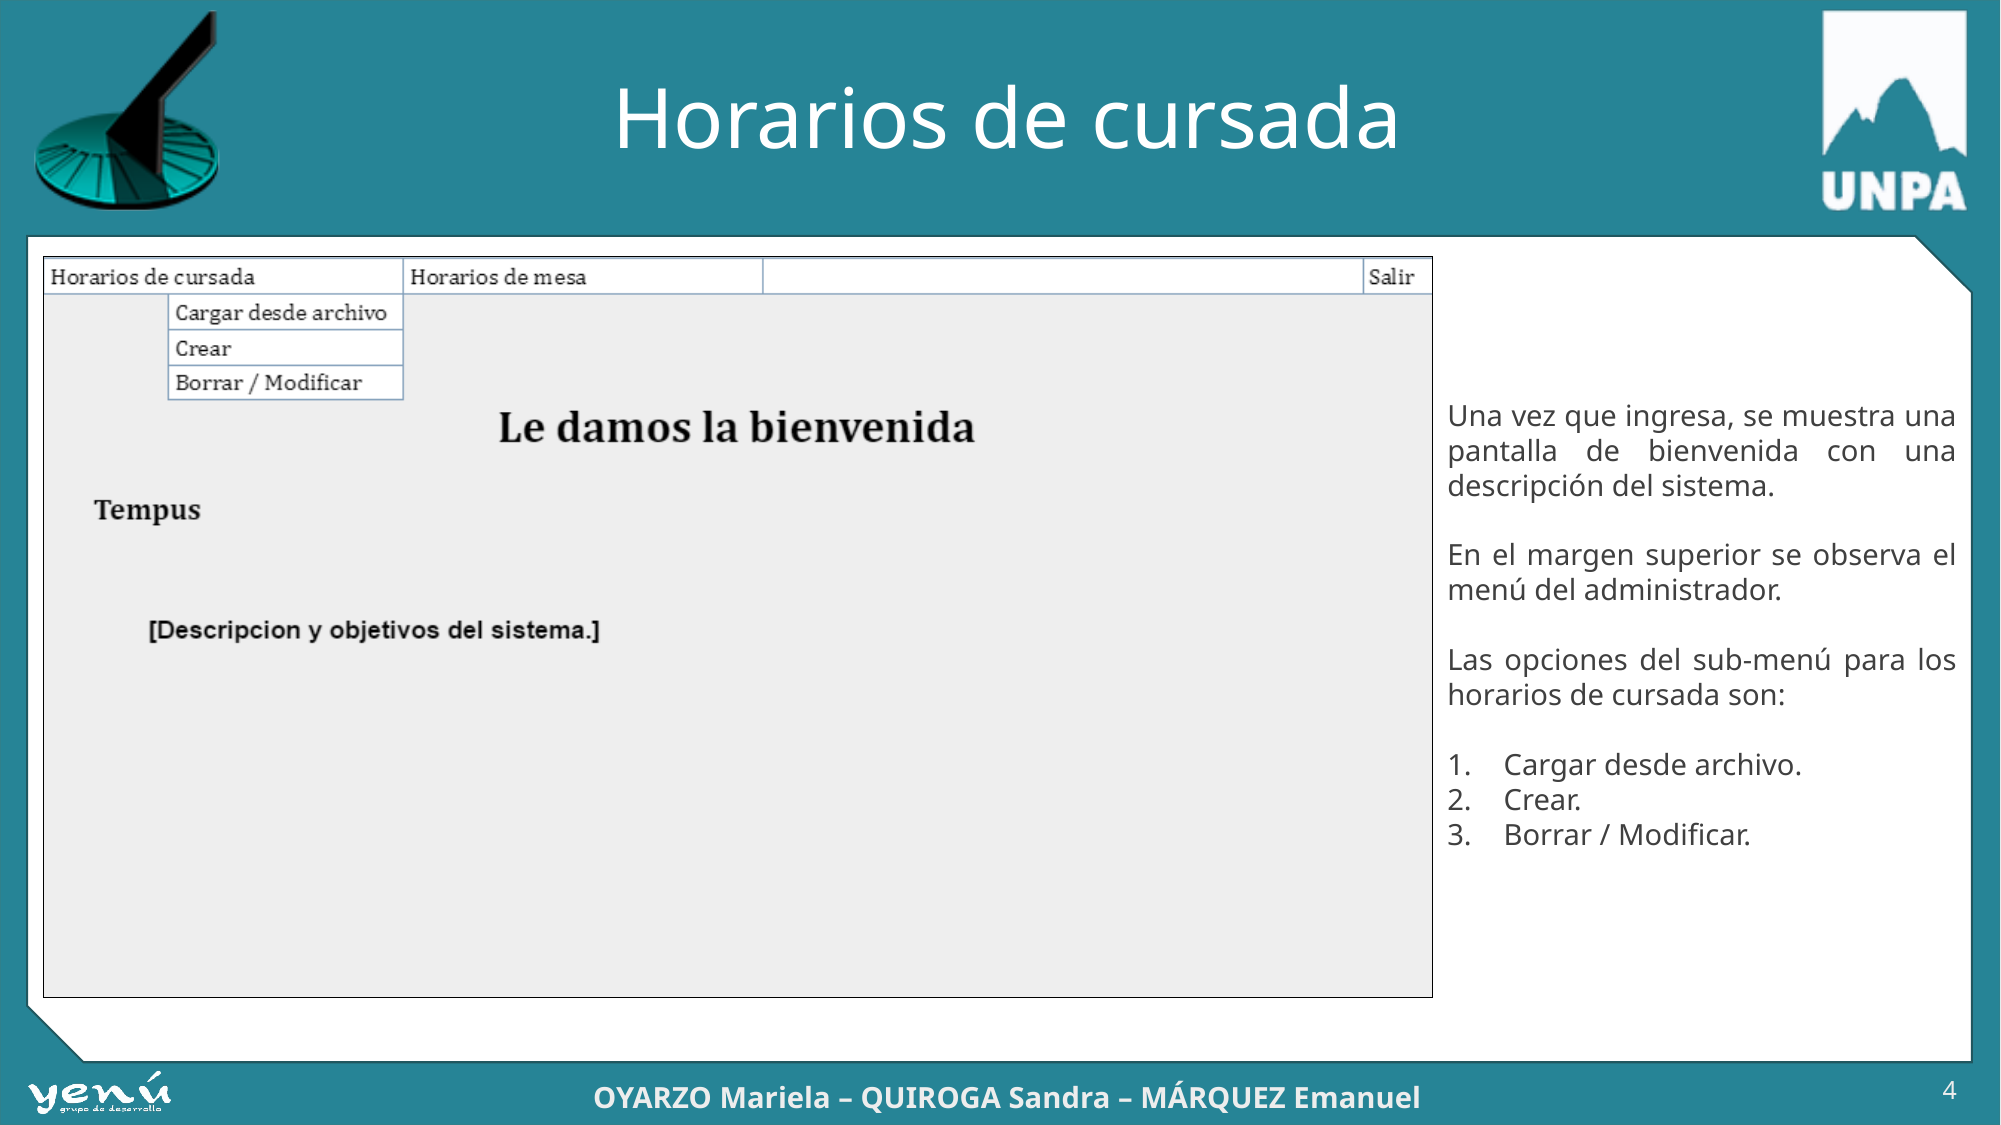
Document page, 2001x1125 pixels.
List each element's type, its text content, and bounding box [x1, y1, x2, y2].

slide_number 4 [1689, 1062, 1972, 1121]
picture [27, 5, 236, 215]
text_box Una vez que ingresa, se muestra una pantalla de bienvenida con una descripción del sistema. En el margen superior se observa el menú del administrador. Las opciones del sub-menú para los horarios de cursada son: Cargar desde archivo. Crear. Borrar / Modificar. [1433, 389, 1972, 894]
title Horarios de cursada [401, 12, 1614, 230]
footer OYARZO Mariela – QUIROGA Sandra – MÁRQUEZ Emanuel [501, 1066, 1514, 1125]
picture [43, 256, 1433, 998]
picture [27, 1053, 172, 1125]
picture [1820, 0, 1972, 224]
